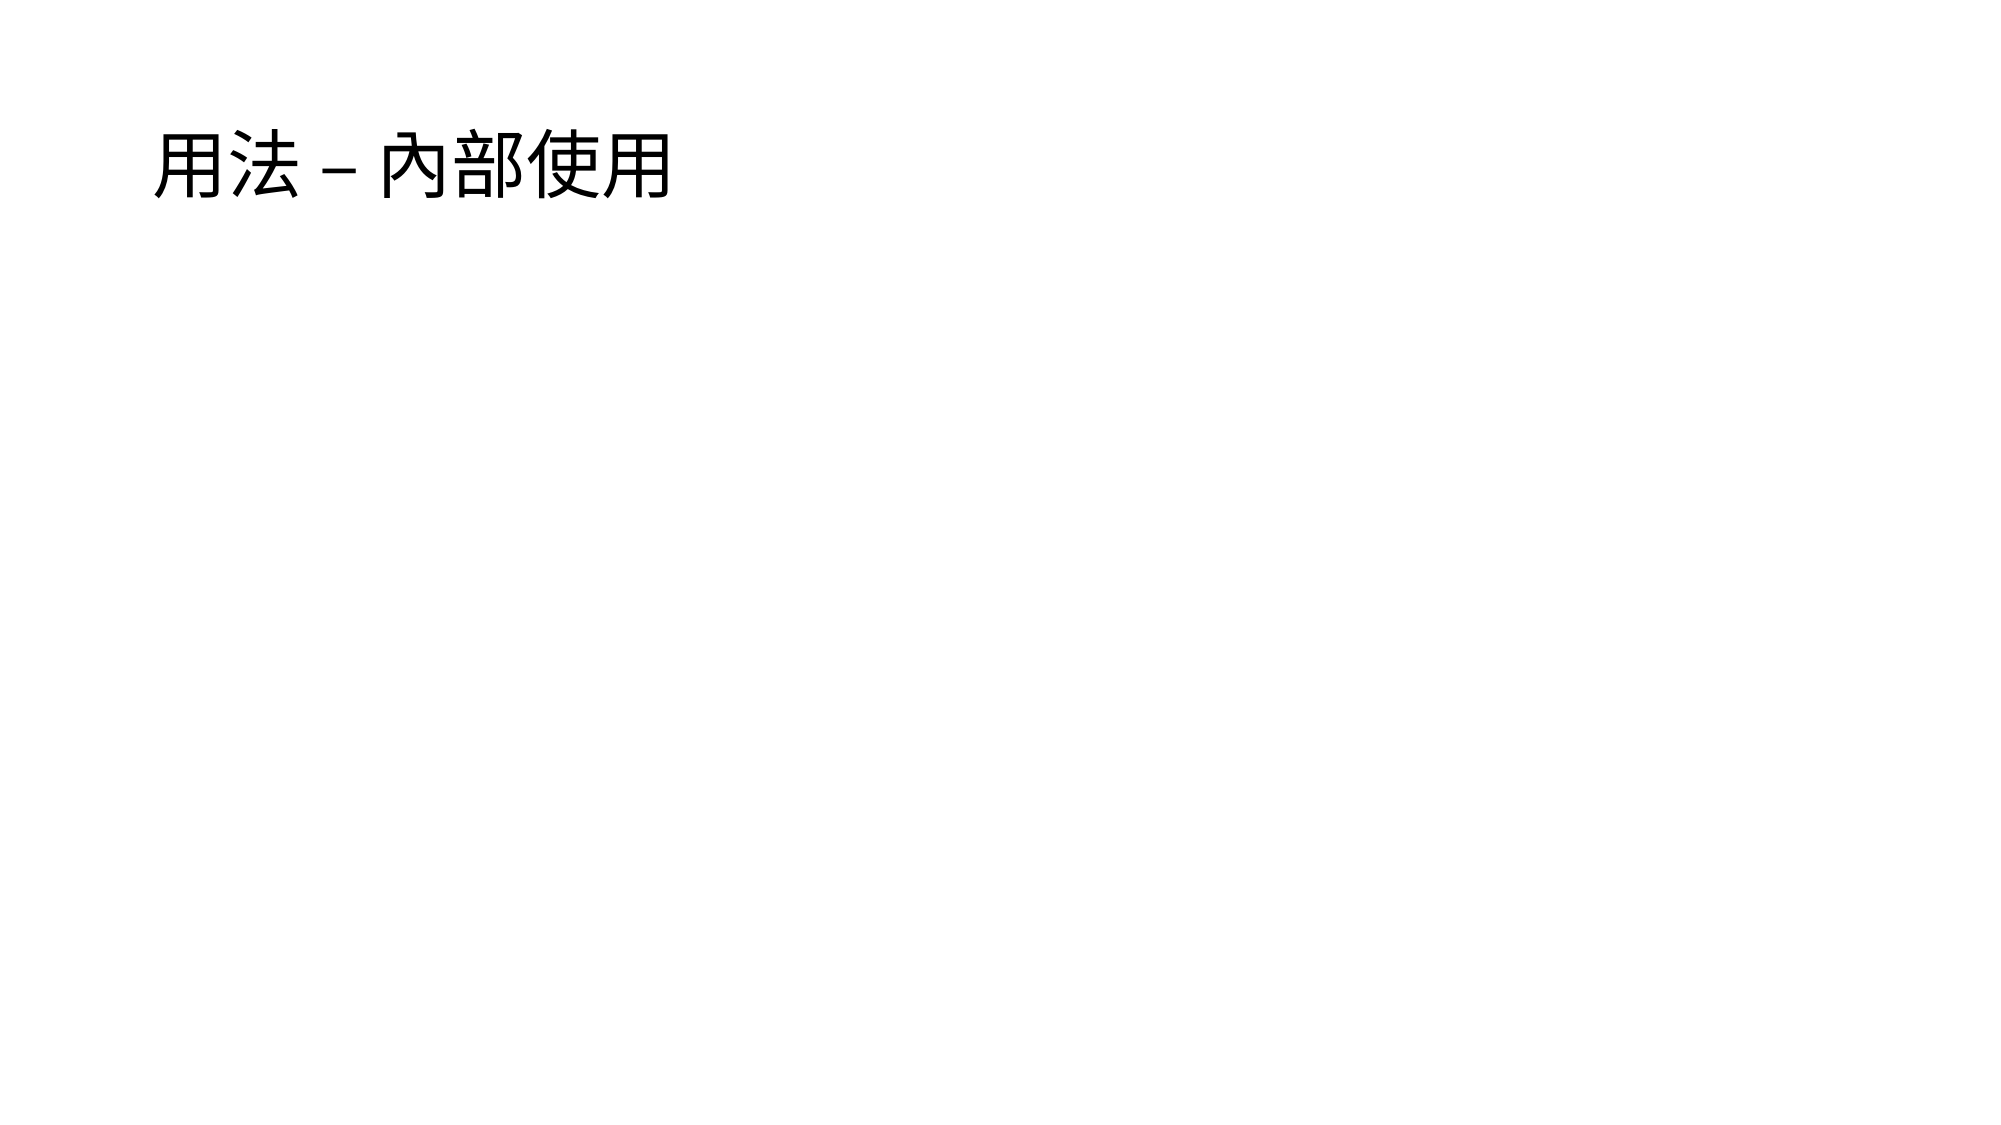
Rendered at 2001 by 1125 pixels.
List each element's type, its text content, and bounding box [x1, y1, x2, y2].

title 用法 – 內部使用 [137, 59, 1863, 278]
